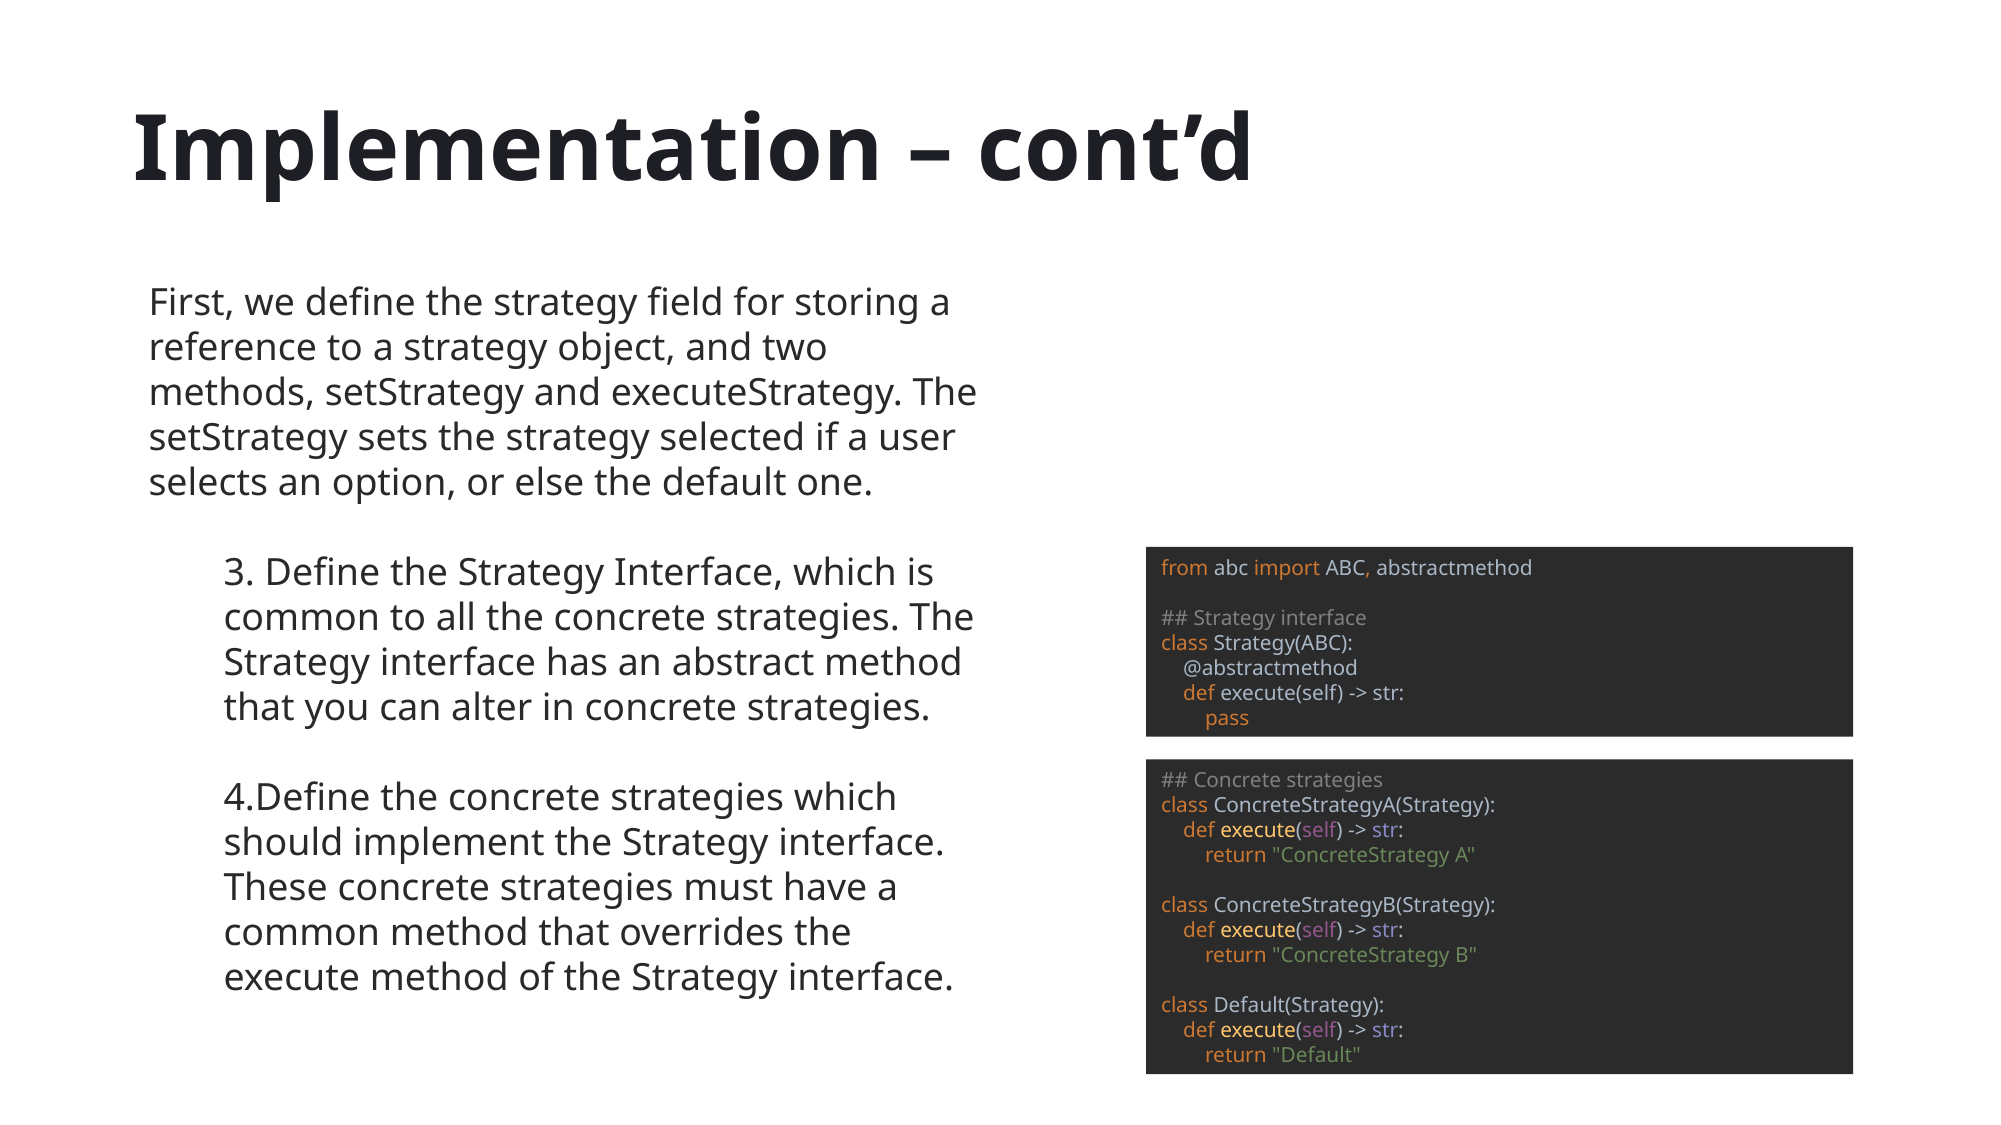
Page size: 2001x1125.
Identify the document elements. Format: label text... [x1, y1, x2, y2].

text_box ## Concrete strategies class ConcreteStrategyA(Strategy): def execute(self) -> str: return "ConcreteStrategy A" class ConcreteStrategyB(Strategy): def execute(self) -> str: return "ConcreteStrategy B" class Default(Strategy): def execute(self) -> str: return "Default" [1146, 759, 1854, 1075]
title Implementation – cont’d [133, 90, 1867, 209]
text_box from abc import ABC, abstractmethod ## Strategy interface class Strategy(ABC): @abstractmethod def execute(self) -> str: pass [1146, 546, 1854, 737]
text_box First, we define the strategy field for storing a reference to a strategy object, and two methods, setStrategy and executeStrategy. The setStrategy sets the strategy selected if a user selects an option, or else the default one. 3. Define the Strategy Interface, which is common to all the concrete strategies. The Strategy interface has an abstract method that you can alter in concrete strategies. 4.Define the concrete strategies which should implement the Strategy interface. These concrete strategies must have a common method that overrides the execute method of the Strategy interface. [133, 270, 1000, 1006]
